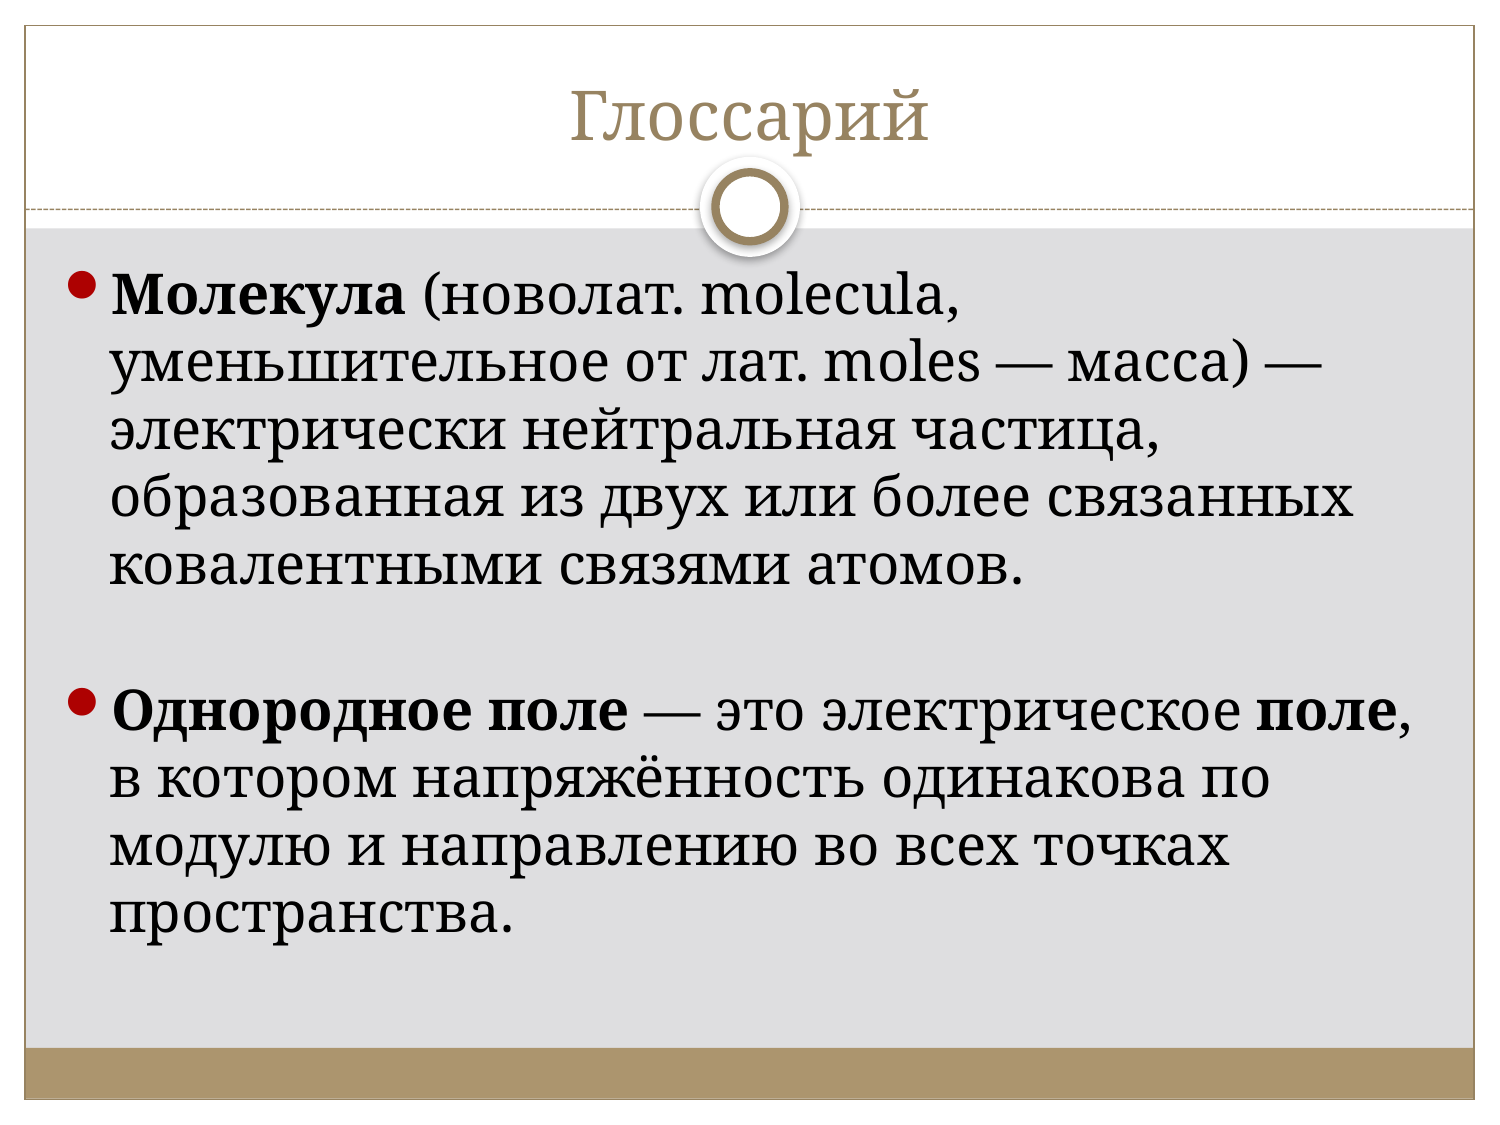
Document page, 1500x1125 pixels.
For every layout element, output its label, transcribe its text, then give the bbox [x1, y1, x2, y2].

title Глоссарий [49, 37, 1450, 162]
list Молекула (новолат. molecula, уменьшительное от лат. moles — масса) — электрически нейтральная частица, образованная из двух или более связанных ковалентными связями атомов. Однородное поле — это электрическое поле, в котором напряжённость одинакова по модулю и направлению во всех точках пространства. [49, 250, 1445, 1001]
